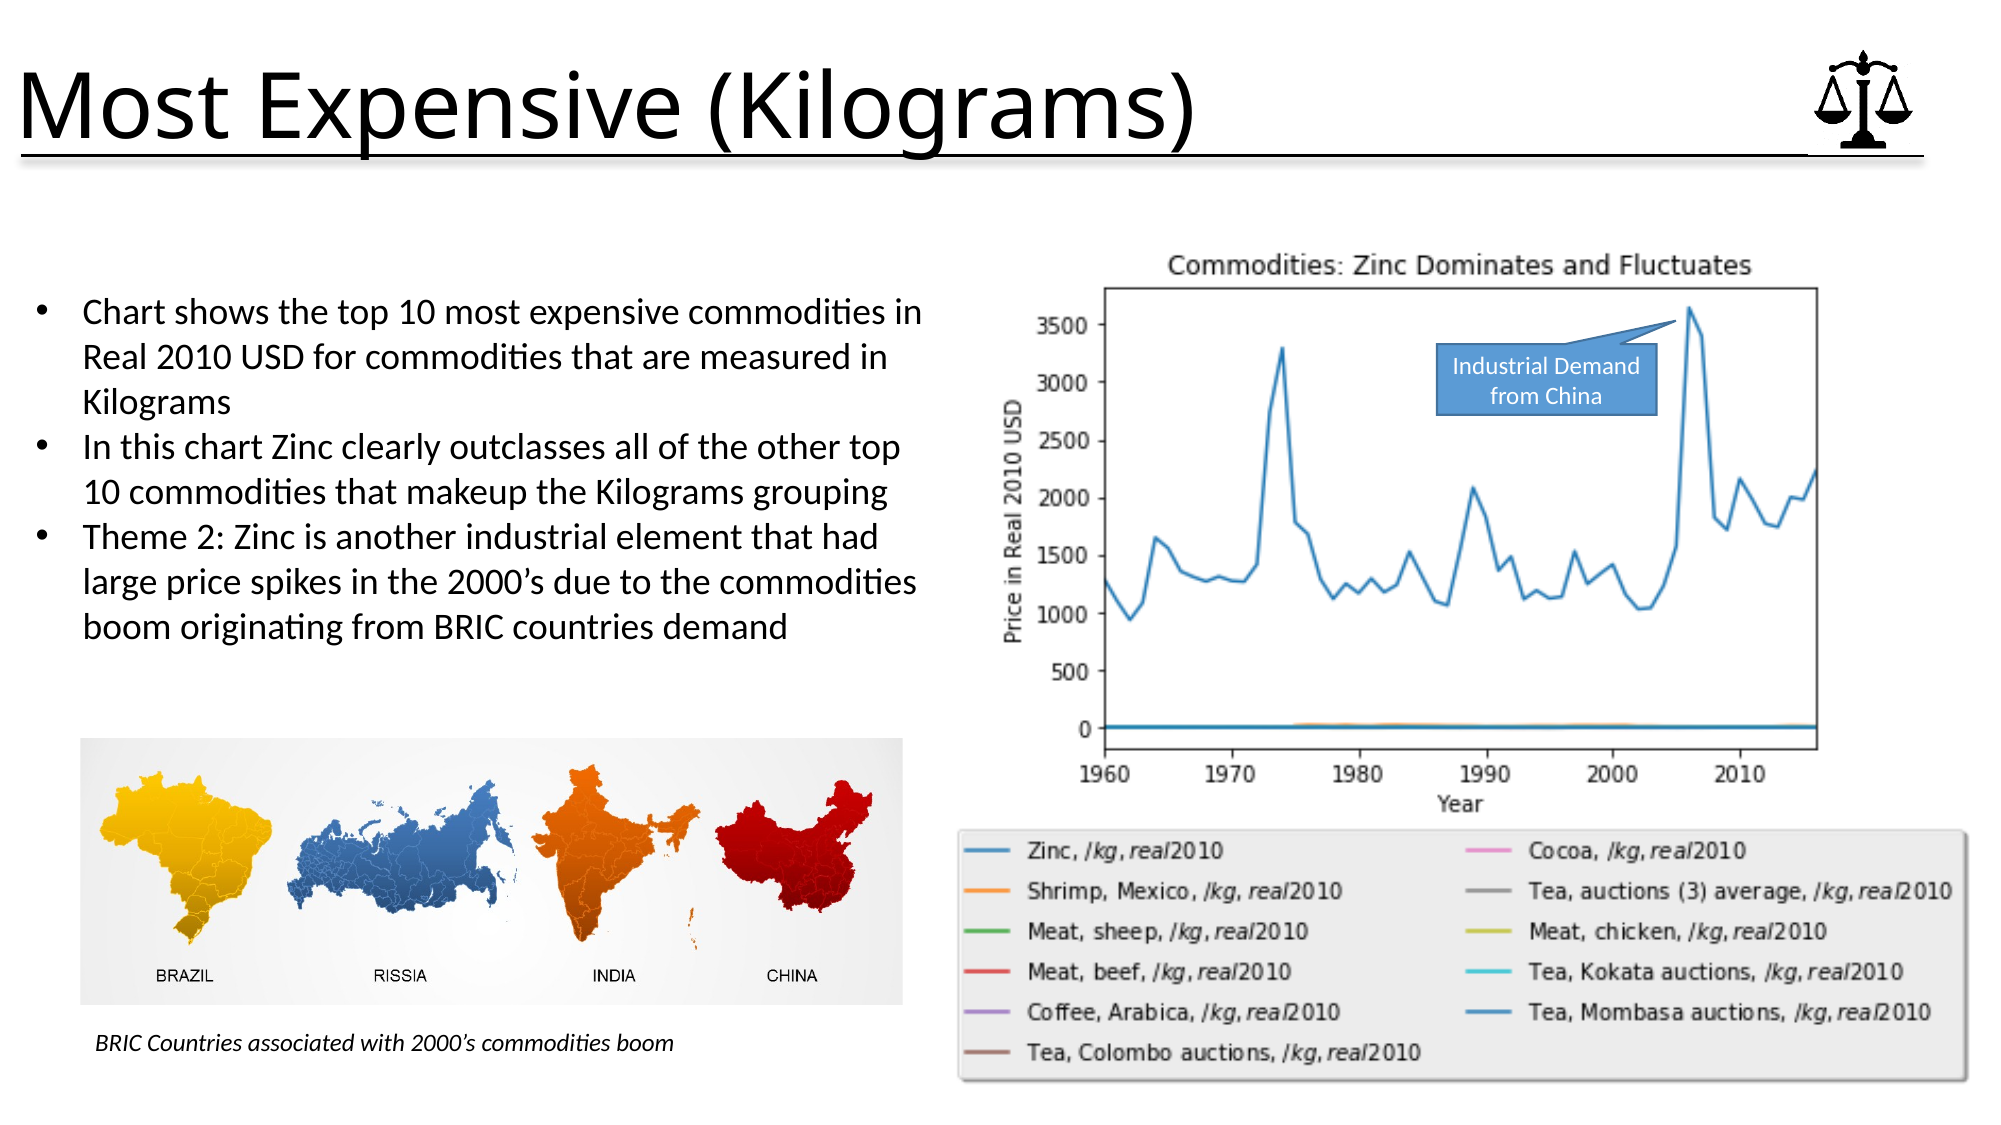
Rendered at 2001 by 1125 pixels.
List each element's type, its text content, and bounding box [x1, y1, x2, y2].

picture [80, 738, 903, 1005]
title Most Expensive (Kilograms) [0, 0, 1725, 218]
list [943, 239, 1978, 1093]
text_box Chart shows the top 10 most expensive commodities in Real 2010 USD for commodities that are measured in Kilograms In this chart Zinc clearly outclasses all of the other top 10 commodities that makeup the Kilograms grouping Theme 2: Zinc is another industrial element that had large price spikes in the 2000’s due to the commodities boom originating from BRIC countries demand [20, 279, 943, 655]
picture [1808, 41, 1924, 155]
text_box BRIC Countries associated with 2000’s commodities boom [80, 1019, 903, 1064]
